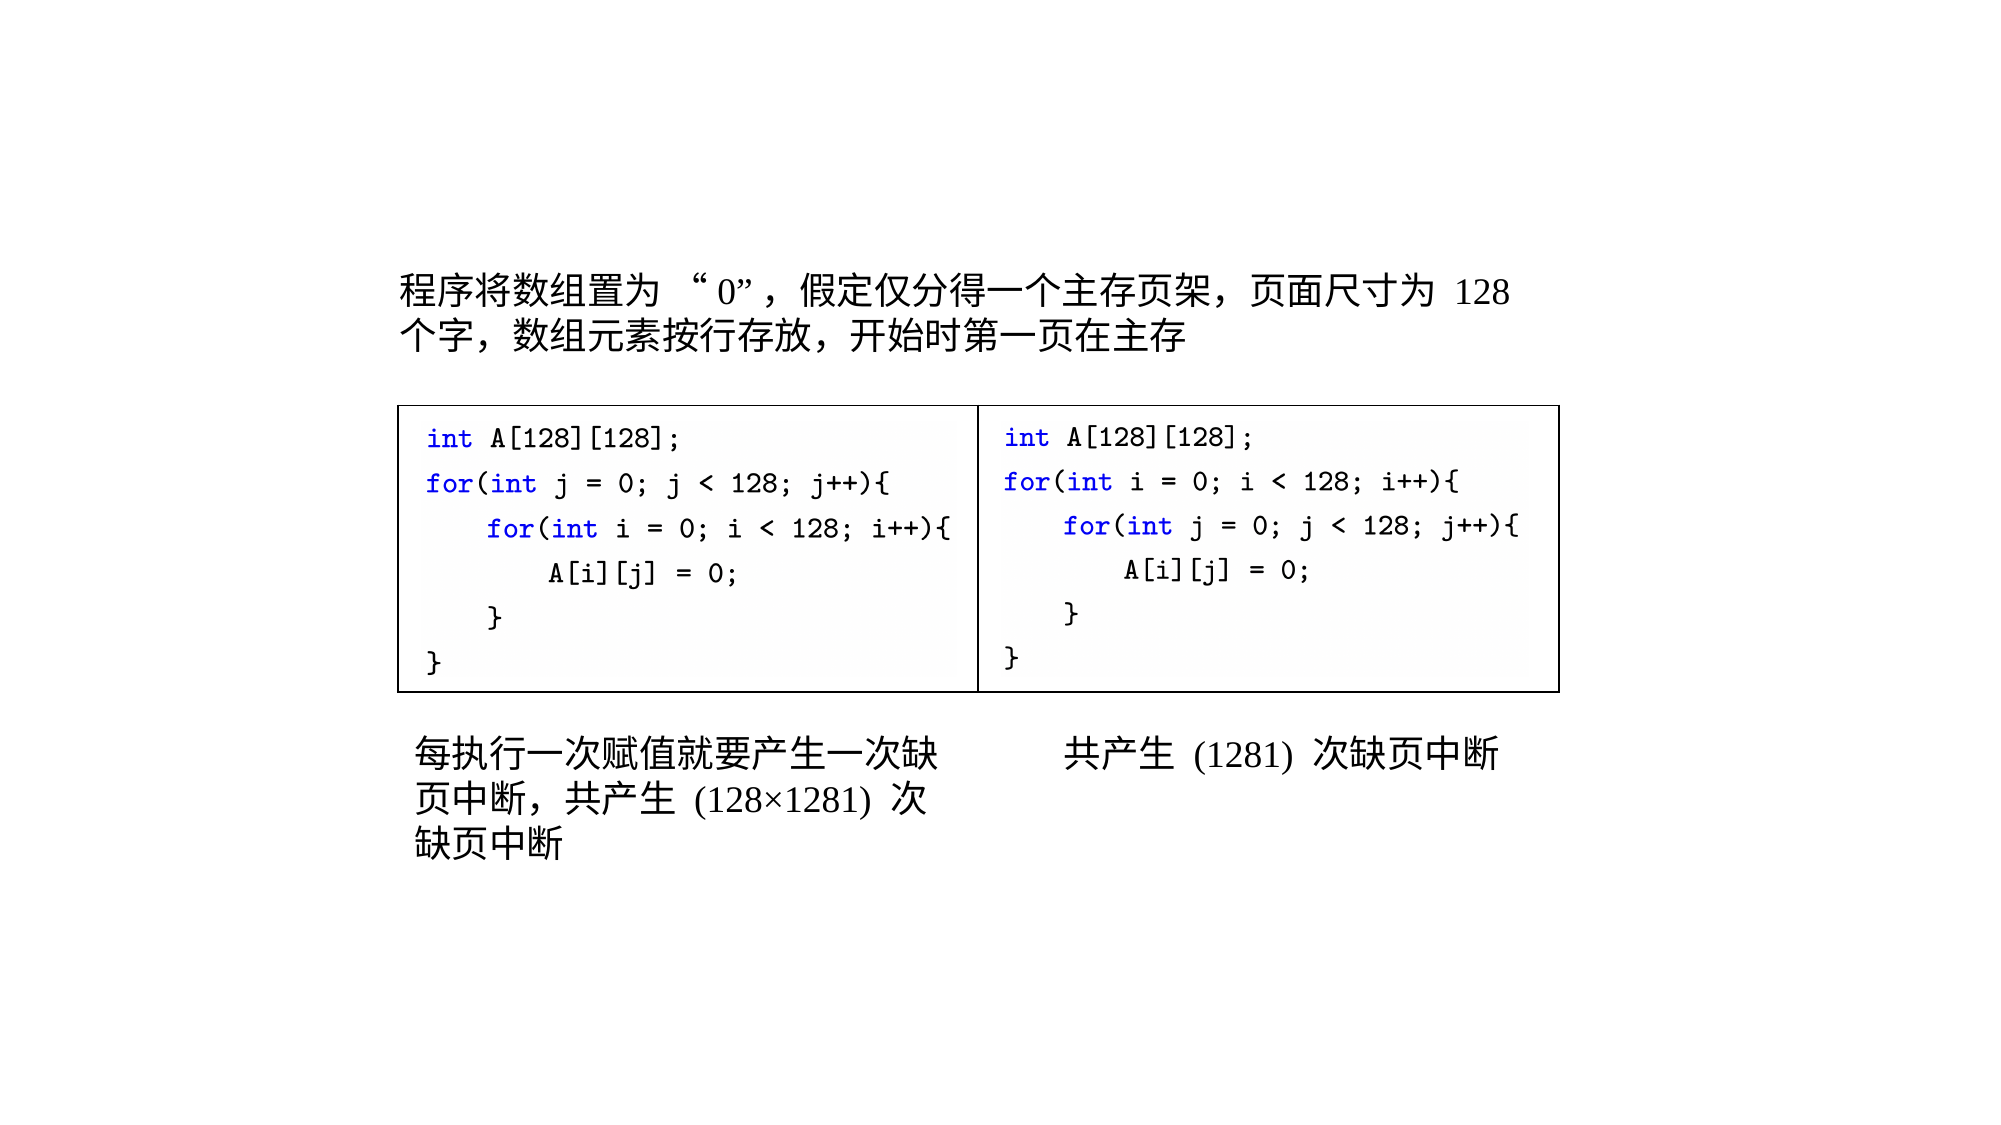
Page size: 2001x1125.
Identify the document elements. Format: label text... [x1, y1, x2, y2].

table_header [399, 406, 977, 691]
picture [1001, 421, 1529, 677]
picture [421, 421, 957, 677]
text_box 程序将数组置为 “0”，假定仅分得一个主存页架，页面尺寸为 128 个字，数组元素按行存放，开始时第一页在主存 [384, 259, 1569, 365]
table_header [979, 406, 1558, 691]
